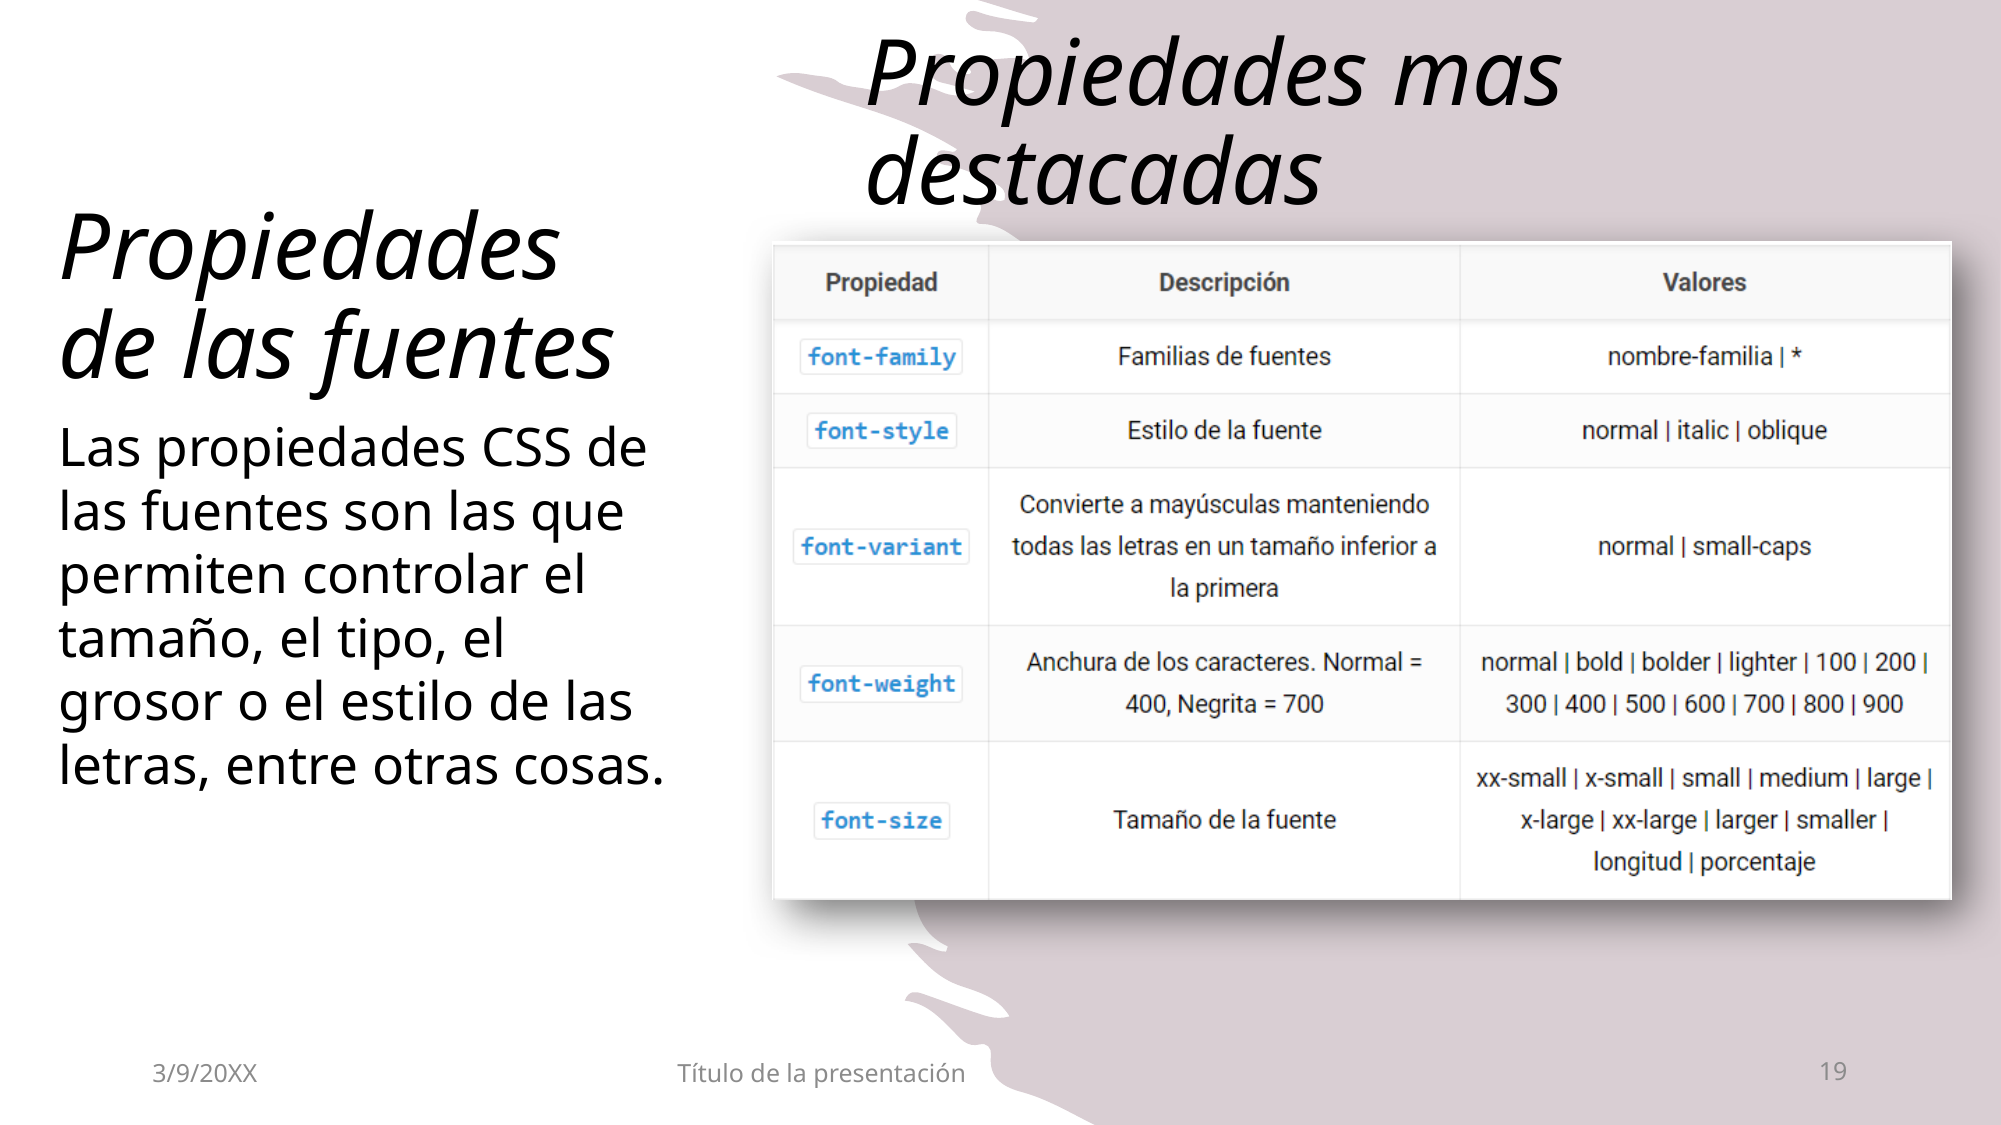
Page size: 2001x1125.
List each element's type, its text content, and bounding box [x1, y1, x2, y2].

footer Título de la presentación [662, 1042, 1338, 1103]
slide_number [137, 1042, 588, 1103]
title Propiedades de las fuentes [43, 235, 682, 406]
text_box Propiedades mas destacadas [849, 61, 1875, 232]
list Las propiedades CSS de las fuentes son las que permiten controlar el tamaño, el tipo, el grosor o el estilo de las letras, entre otras cosas. [43, 406, 682, 812]
slide_number 19 [1412, 1042, 1863, 1103]
picture [772, 241, 1952, 900]
